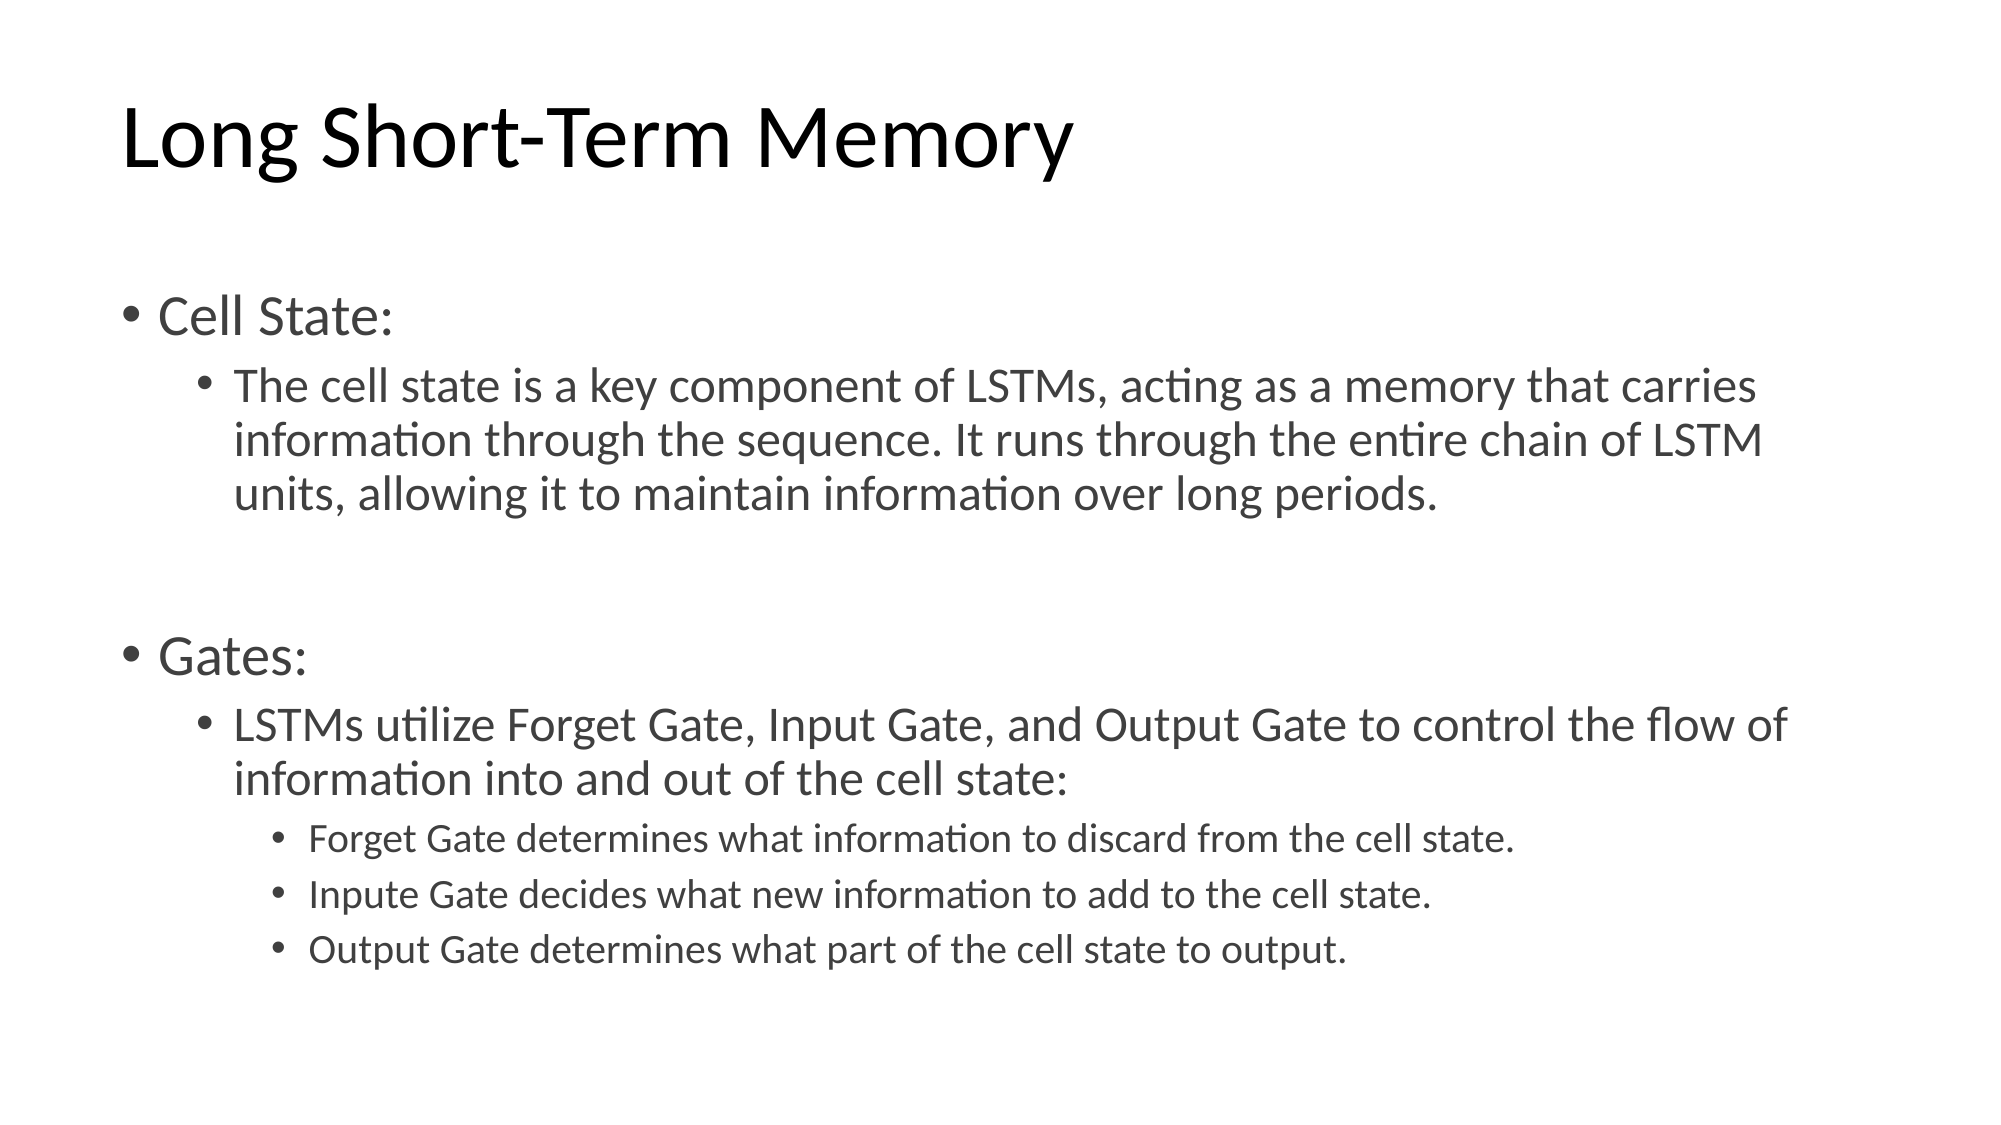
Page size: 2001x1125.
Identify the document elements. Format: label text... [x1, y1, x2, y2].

title Long Short-Term Memory [106, 29, 1832, 247]
list Cell State: The cell state is a key component of LSTMs, acting as a memory that carries information through the sequence. It runs through the entire chain of LSTM units, allowing it to maintain information over long periods. Gates: LSTMs utilize Forget Gate, Input Gate, and Output Gate to control the flow of information into and out of the cell state: Forget Gate determines what information to discard from the cell state. Inpute Gate decides what new information to add to the cell state. Output Gate determines what part of the cell state to output. [106, 278, 1832, 1100]
